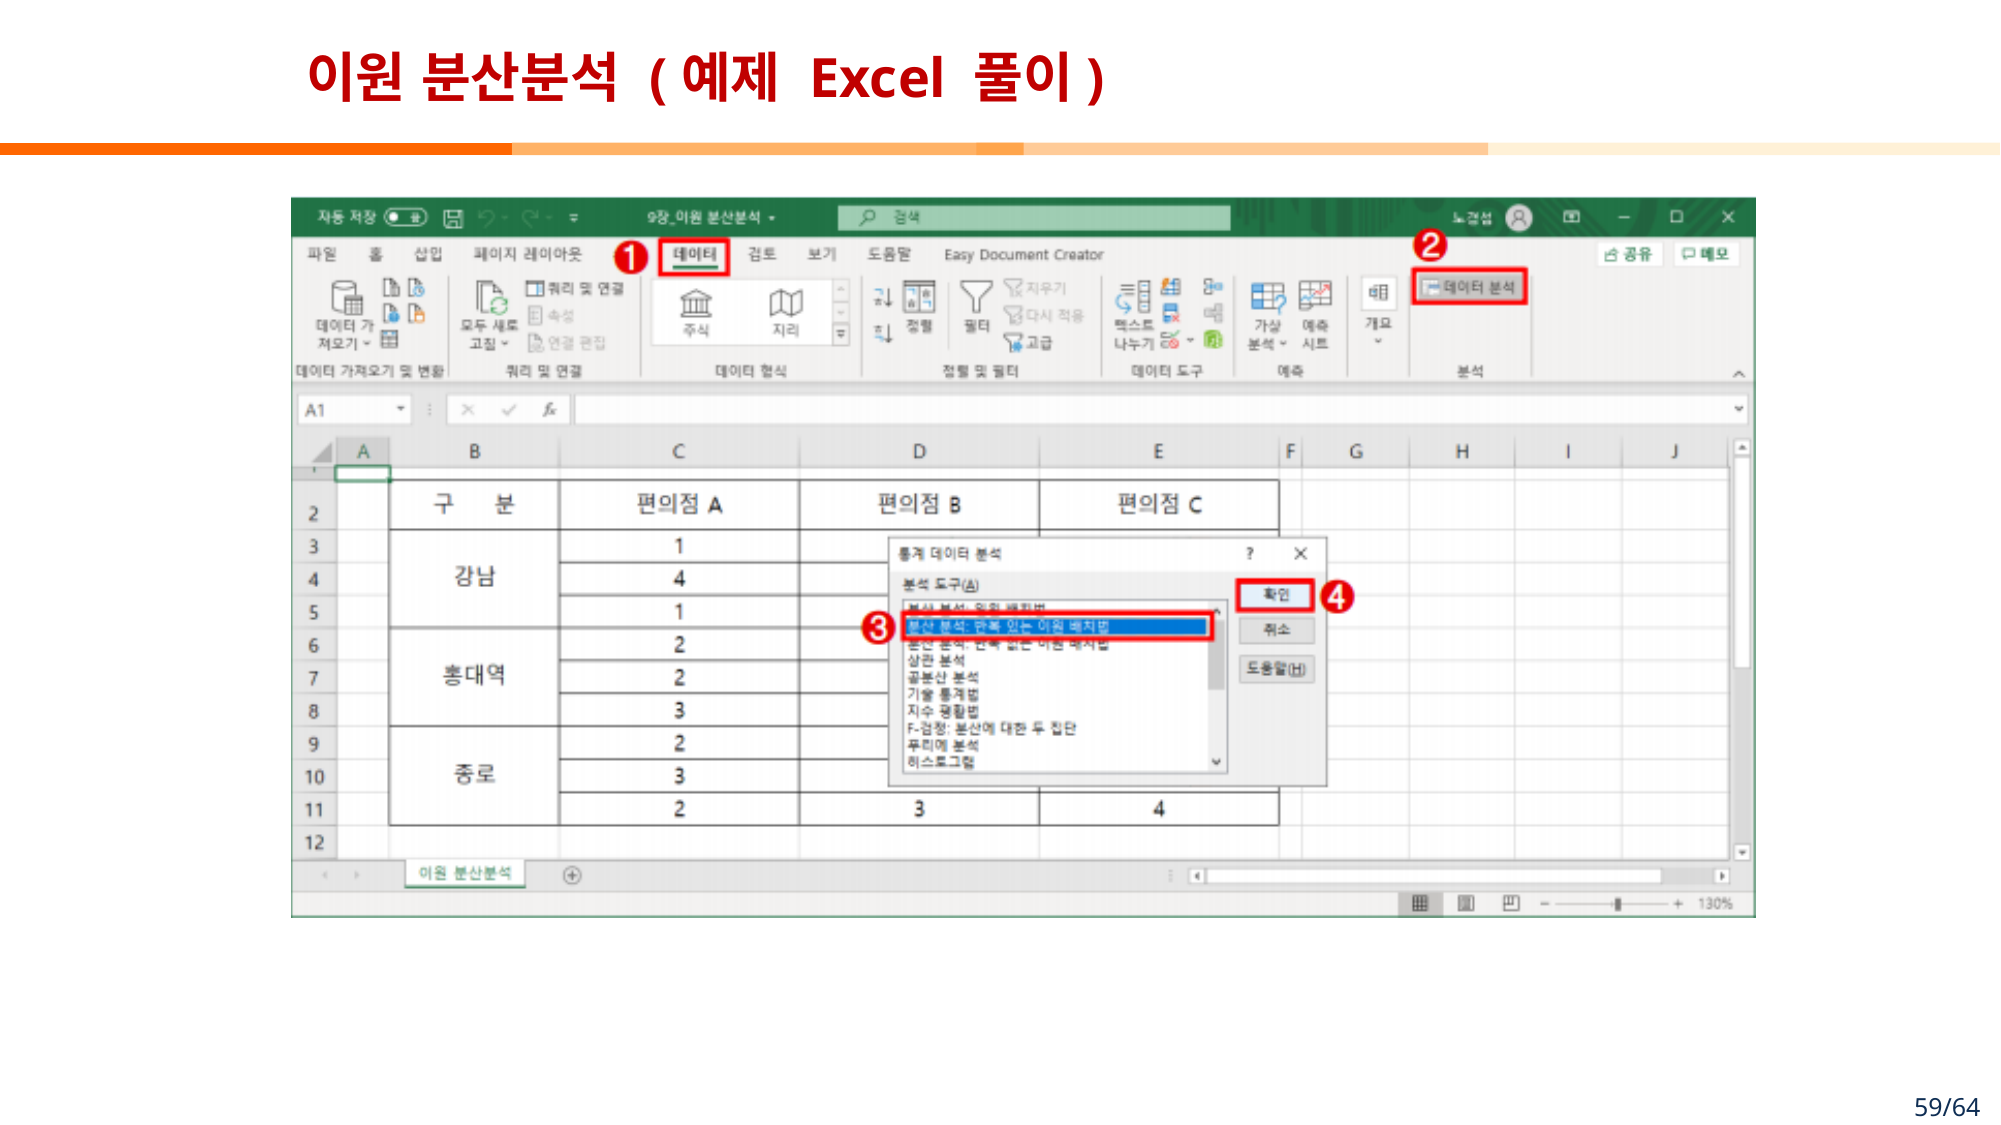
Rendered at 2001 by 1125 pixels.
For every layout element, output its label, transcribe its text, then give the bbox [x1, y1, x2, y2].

title 이원 분산분석 (예제 Excel 풀이) [291, 31, 1532, 122]
picture [290, 195, 1757, 918]
